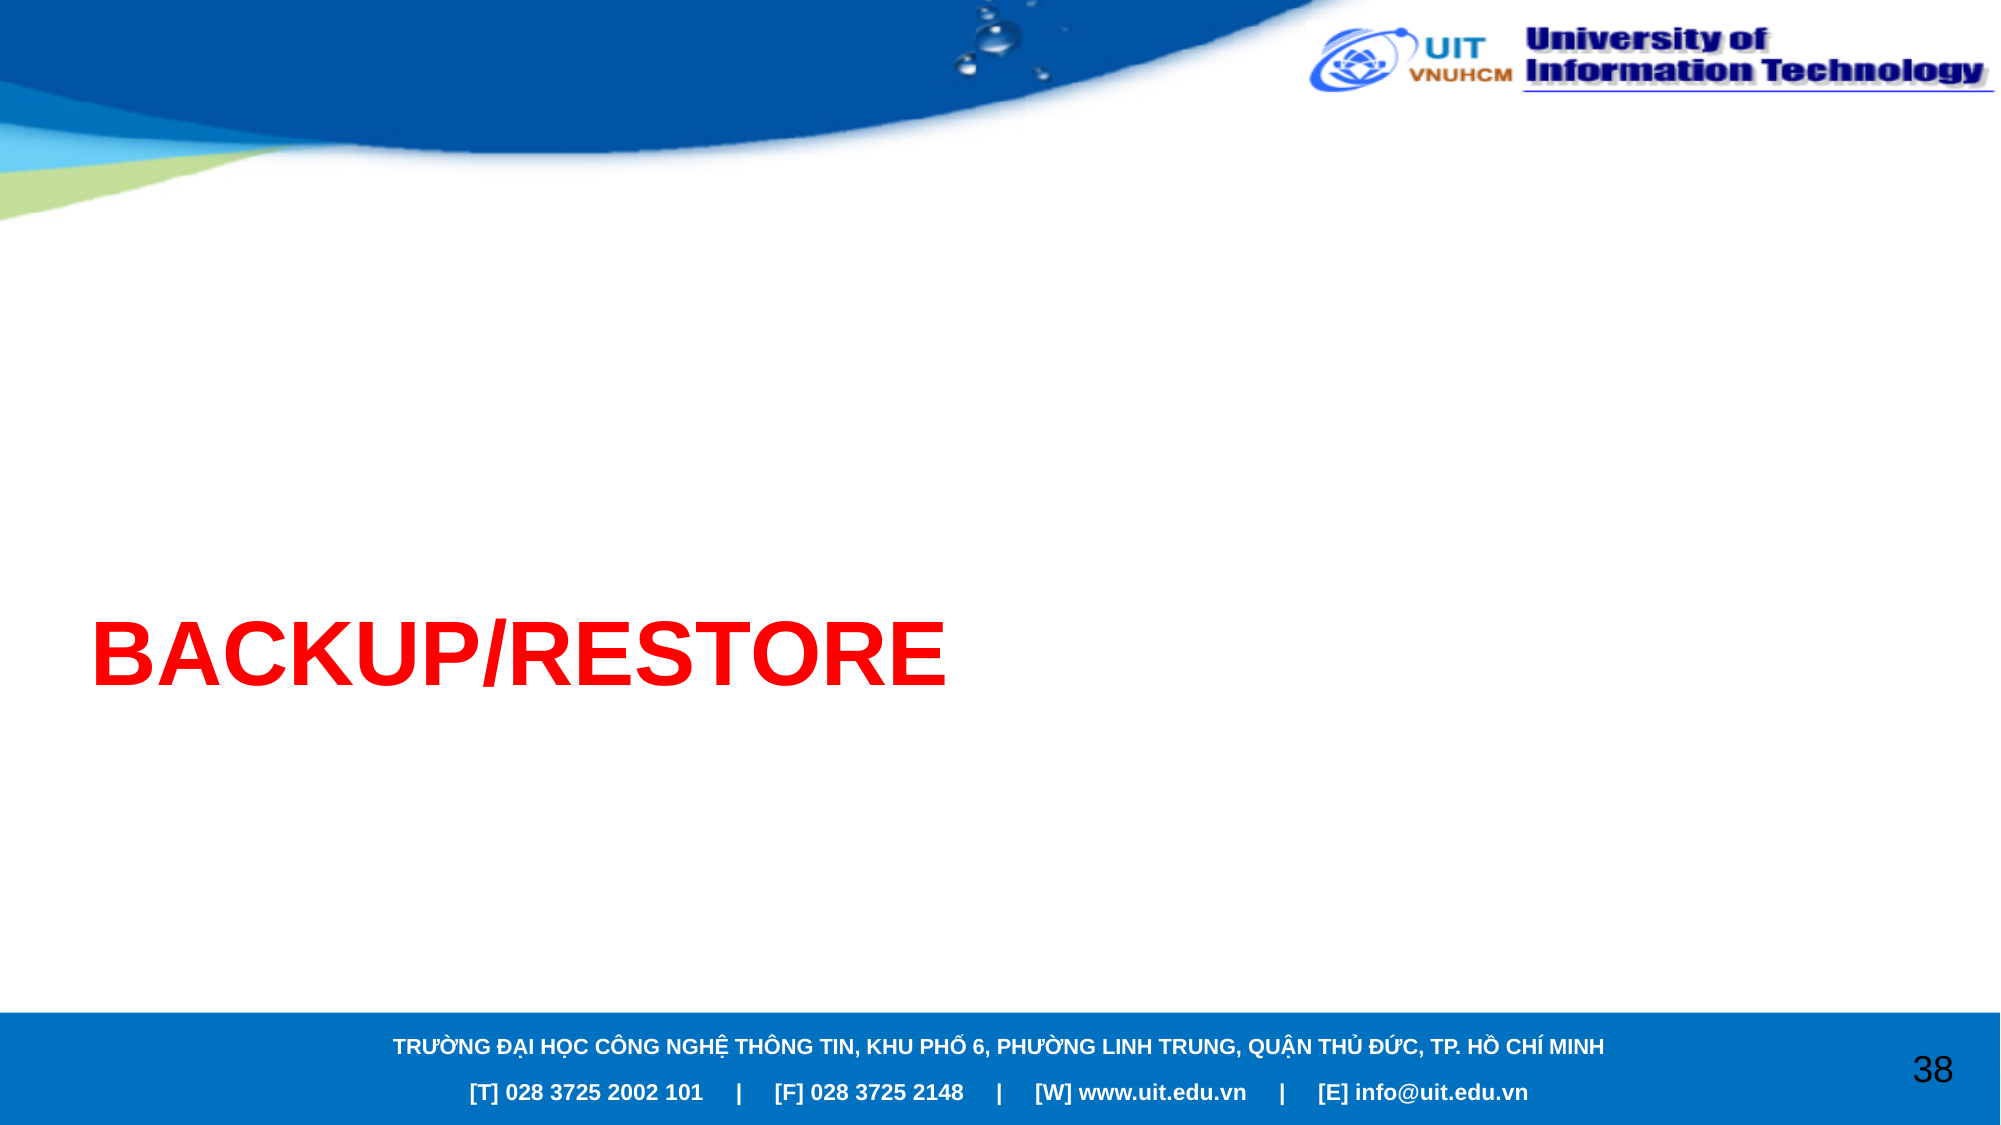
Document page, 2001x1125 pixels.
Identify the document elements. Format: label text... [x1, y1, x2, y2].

title BACKUP/RESTORE [75, 555, 1875, 743]
picture [0, 0, 2001, 1125]
